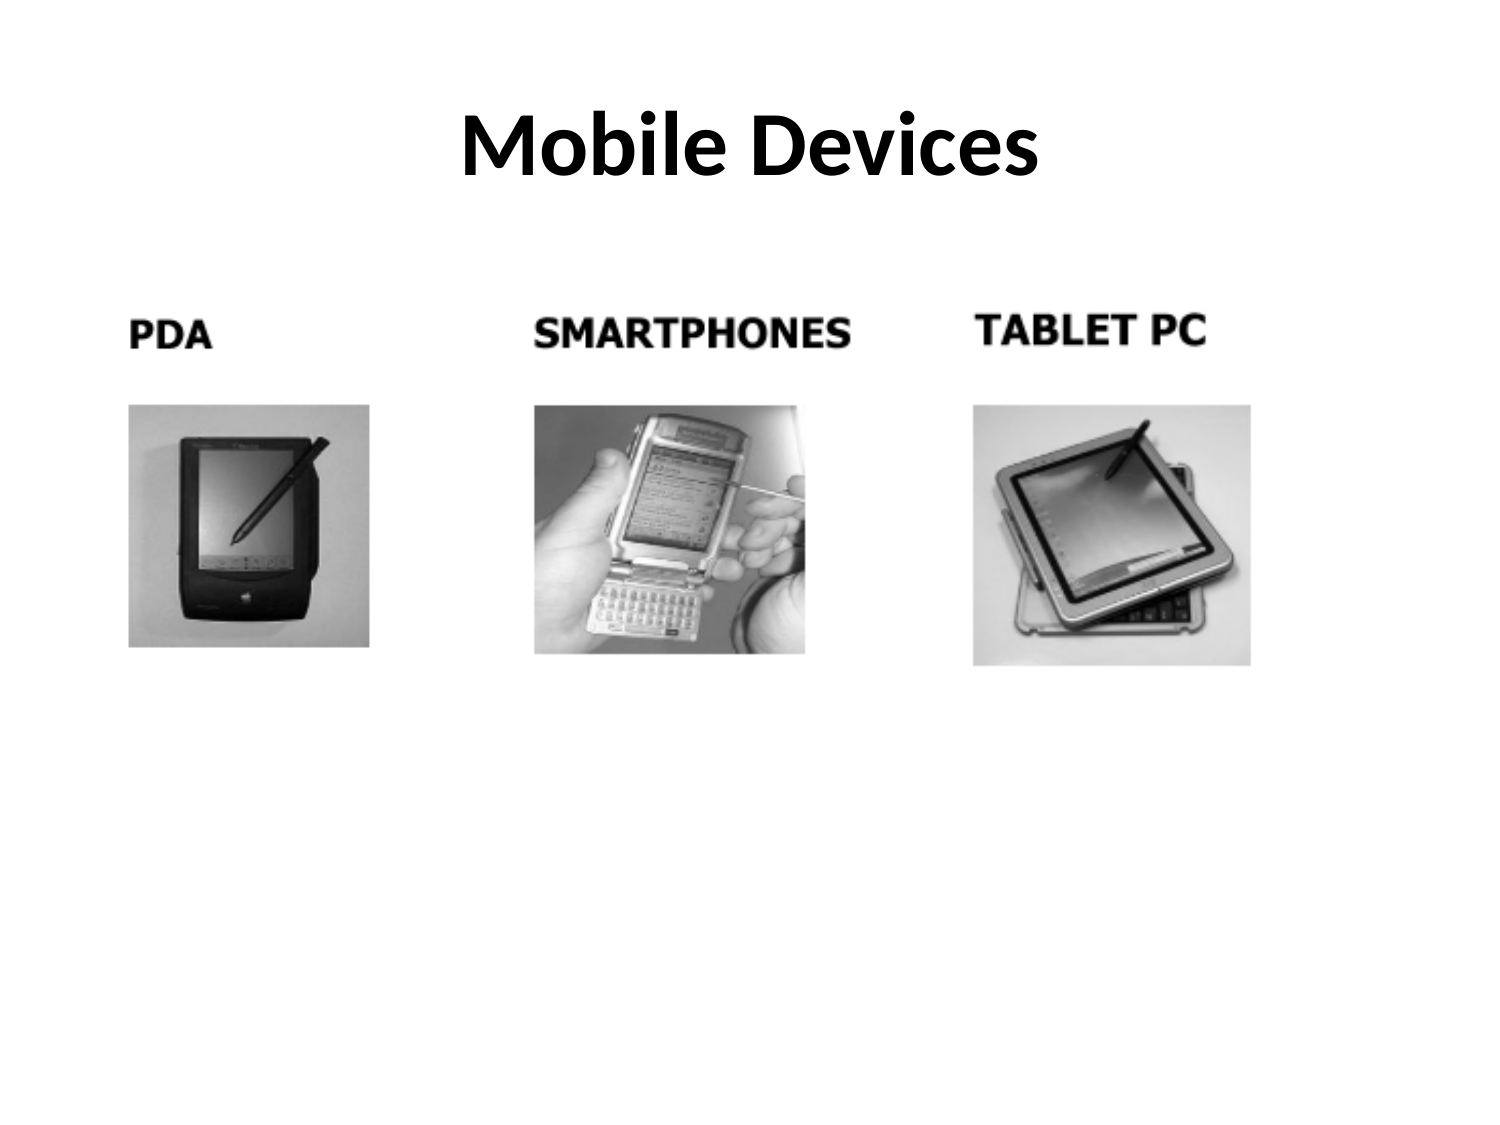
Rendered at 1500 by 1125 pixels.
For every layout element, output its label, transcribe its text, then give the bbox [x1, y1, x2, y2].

picture [499, 299, 863, 669]
title Mobile Devices [75, 45, 1425, 233]
picture [99, 299, 388, 684]
picture [949, 287, 1275, 688]
